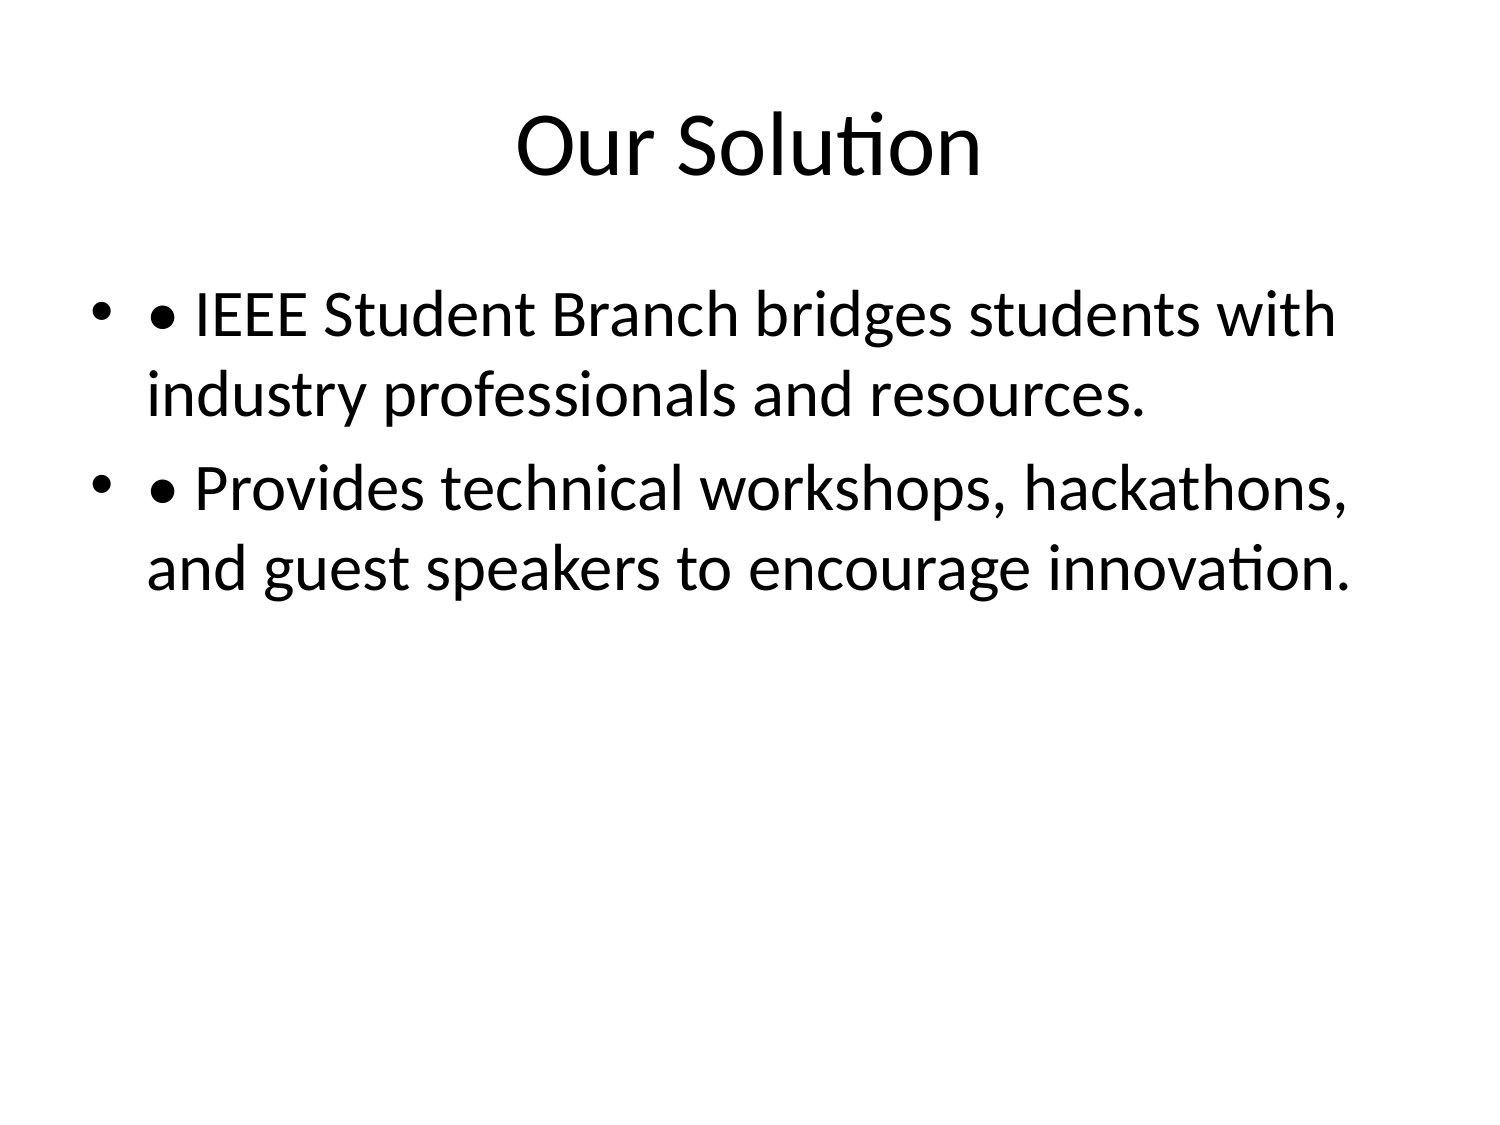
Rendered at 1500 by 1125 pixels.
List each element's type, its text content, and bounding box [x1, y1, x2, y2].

title Our Solution [75, 45, 1425, 233]
list • IEEE Student Branch bridges students with industry professionals and resources. • Provides technical workshops, hackathons, and guest speakers to encourage innovation. [75, 262, 1425, 1005]
